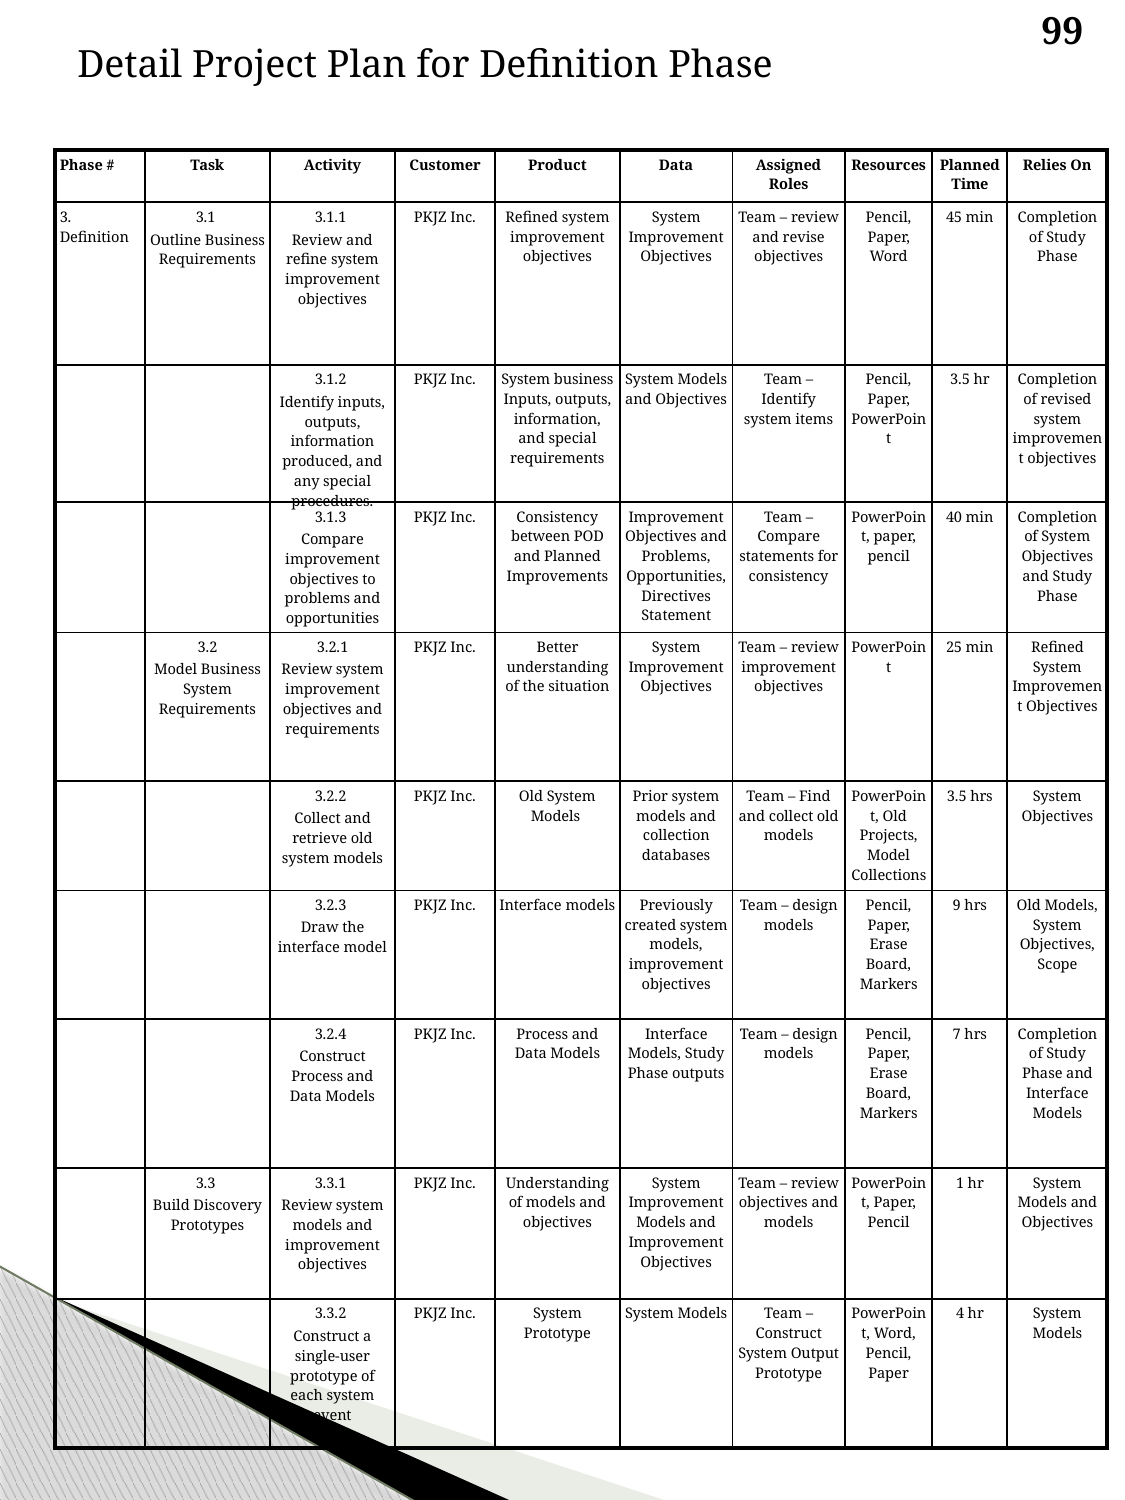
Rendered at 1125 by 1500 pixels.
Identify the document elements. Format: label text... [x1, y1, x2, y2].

text_box 99 [1026, 0, 1125, 60]
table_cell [933, 1020, 1006, 1167]
table_cell PKJZ Inc. [396, 503, 494, 632]
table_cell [271, 1169, 394, 1298]
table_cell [846, 633, 931, 780]
table_cell System Models and Objectives [621, 366, 732, 501]
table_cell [271, 1020, 394, 1167]
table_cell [733, 1169, 844, 1298]
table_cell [621, 1300, 732, 1446]
table_header Assigned Roles [733, 152, 844, 201]
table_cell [733, 782, 844, 890]
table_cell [146, 1300, 269, 1446]
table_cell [57, 1169, 144, 1298]
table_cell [146, 1169, 269, 1298]
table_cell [496, 1300, 619, 1446]
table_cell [621, 1020, 732, 1167]
table_header Phase # [57, 152, 144, 201]
table_cell [57, 503, 144, 632]
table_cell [496, 1020, 619, 1167]
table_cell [846, 891, 931, 1018]
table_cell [1008, 633, 1105, 780]
table_cell Team – Compare statements for consistency [733, 503, 844, 632]
table_cell Team – review and revise objectives [733, 203, 844, 364]
table_cell Refined system improvement objectives [496, 203, 619, 364]
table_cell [57, 1300, 144, 1446]
table_header Customer [396, 152, 494, 201]
table_cell 3.1.2 Identify inputs, outputs, information produced, and any special procedures. [271, 366, 394, 501]
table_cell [621, 782, 732, 890]
table_cell 45 min [933, 203, 1006, 364]
table_cell Team – Identify system items [733, 366, 844, 501]
table_cell PKJZ Inc. [396, 366, 494, 501]
table_cell 3.1 Outline Business Requirements [146, 203, 269, 364]
table_cell 3.1.1 Review and refine system improvement objectives [271, 203, 394, 364]
table_cell [0, 1271, 53, 1500]
table_cell 40 min [933, 503, 1006, 632]
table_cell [496, 891, 619, 1018]
table_cell Completion of Study Phase [1008, 203, 1105, 364]
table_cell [846, 782, 931, 890]
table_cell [146, 891, 269, 1018]
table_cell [733, 1300, 844, 1446]
table_cell 3.1.3 Compare improvement objectives to problems and opportunities [271, 503, 394, 632]
table_header Planned Time [933, 152, 1006, 201]
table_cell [57, 782, 144, 890]
table_header Activity [271, 152, 394, 201]
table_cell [846, 1020, 931, 1167]
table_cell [271, 1300, 394, 1446]
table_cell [933, 891, 1006, 1018]
table_cell Pencil, Paper, PowerPoint [846, 366, 931, 501]
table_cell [396, 782, 494, 890]
table_cell Completion of System Objectives and Study Phase [1008, 503, 1105, 632]
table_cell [1008, 1020, 1105, 1167]
table_cell System Improvement Objectives [621, 203, 732, 364]
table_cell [496, 633, 619, 780]
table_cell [733, 891, 844, 1018]
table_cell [396, 1169, 494, 1298]
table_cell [396, 633, 494, 780]
table_header Task [146, 152, 269, 201]
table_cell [396, 1300, 494, 1446]
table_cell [57, 1020, 144, 1167]
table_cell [396, 1020, 494, 1167]
table_cell [57, 366, 144, 501]
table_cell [496, 1169, 619, 1298]
text_box Detail Project Plan for Definition Phase [62, 32, 1013, 92]
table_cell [933, 782, 1006, 890]
table_cell 3. Definition [57, 203, 144, 364]
table_cell Improvement Objectives and Problems, Opportunities, Directives Statement [621, 503, 732, 632]
table_header Data [621, 152, 732, 201]
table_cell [933, 633, 1006, 780]
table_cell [933, 1169, 1006, 1298]
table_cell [271, 633, 394, 780]
table_cell [146, 503, 269, 632]
table_cell 3.5 hr [933, 366, 1006, 501]
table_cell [146, 1020, 269, 1167]
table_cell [1008, 1169, 1105, 1298]
table_cell Pencil, Paper, Word [846, 203, 931, 364]
table_cell [146, 366, 269, 501]
table_header Product [496, 152, 619, 201]
table_cell Completion of revised system improvement objectives [1008, 366, 1105, 501]
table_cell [621, 1169, 732, 1298]
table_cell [396, 891, 494, 1018]
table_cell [271, 782, 394, 890]
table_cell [621, 633, 732, 780]
table_cell Consistency between POD and Planned Improvements [496, 503, 619, 632]
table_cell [733, 633, 844, 780]
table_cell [733, 1020, 844, 1167]
table_header Relies On [1008, 152, 1105, 201]
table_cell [621, 891, 732, 1018]
table_cell System business Inputs, outputs, information, and special requirements [496, 366, 619, 501]
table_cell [271, 891, 394, 1018]
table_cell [496, 782, 619, 890]
table_cell [57, 633, 144, 780]
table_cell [846, 1300, 931, 1446]
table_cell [1008, 1300, 1105, 1446]
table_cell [146, 782, 269, 890]
table_cell PKJZ Inc. [396, 203, 494, 364]
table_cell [1008, 782, 1105, 890]
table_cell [933, 1300, 1006, 1446]
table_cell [57, 891, 144, 1018]
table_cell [146, 633, 269, 780]
table_header Resources [846, 152, 931, 201]
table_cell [846, 1169, 931, 1298]
table_cell PowerPoint, paper, pencil [846, 503, 931, 632]
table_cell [1008, 891, 1105, 1018]
